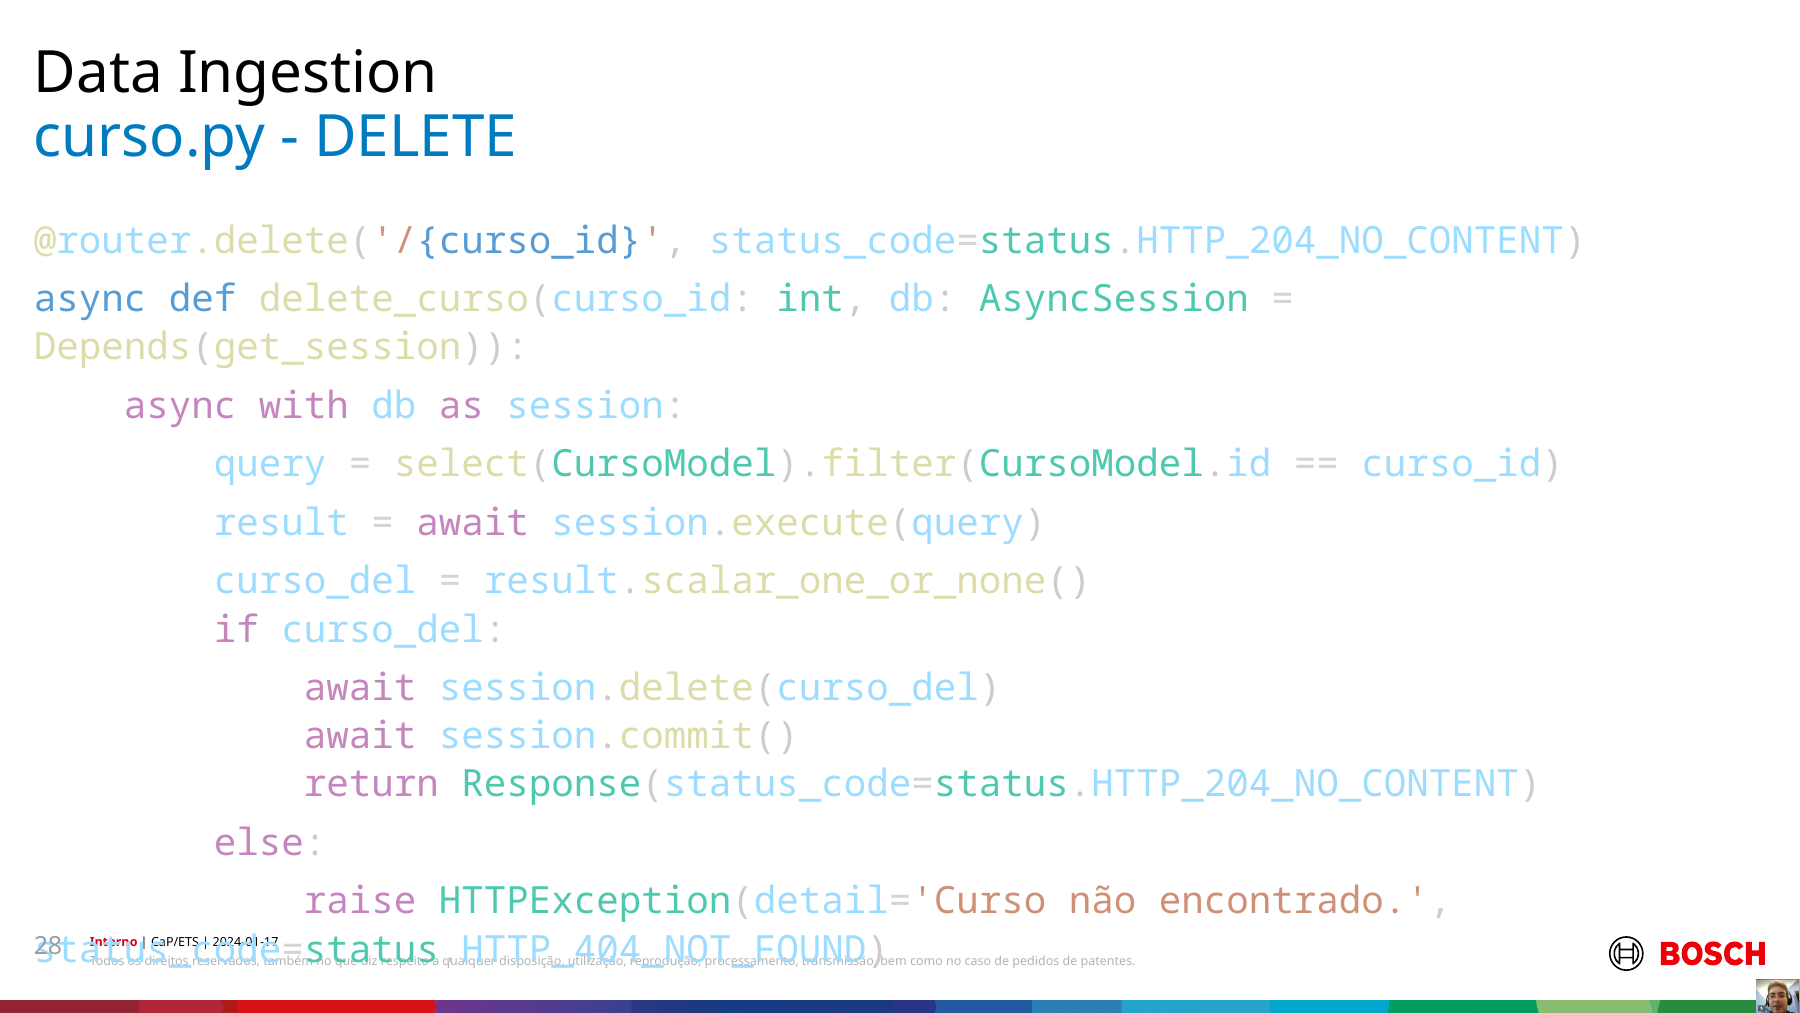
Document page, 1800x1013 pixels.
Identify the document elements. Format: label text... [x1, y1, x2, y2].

slide_number 28 [33, 929, 81, 997]
title curso.py - DELETE [33, 107, 1766, 171]
list Data Ingestion [33, 42, 1766, 107]
picture [1388, 979, 1800, 1013]
picture [0, 1000, 1270, 1013]
list @router.delete('/{curso_id}', status_code=status.HTTP_204_NO_CONTENT) async def delete_curso(curso_id: int, db: AsyncSession = Depends(get_session)): async with db as session: query = select(CursoModel).filter(CursoModel.id == curso_id) result = await session.execute(query) curso_del = result.scalar_one_or_none() if curso_del: await session.delete(curso_del) await session.commit() return Response(status_code=status.HTTP_204_NO_CONTENT) else: raise HTTPException(detail='Curso não encontrado.', status_code=status.HTTP_404_NOT_FOUND) [33, 212, 1766, 909]
